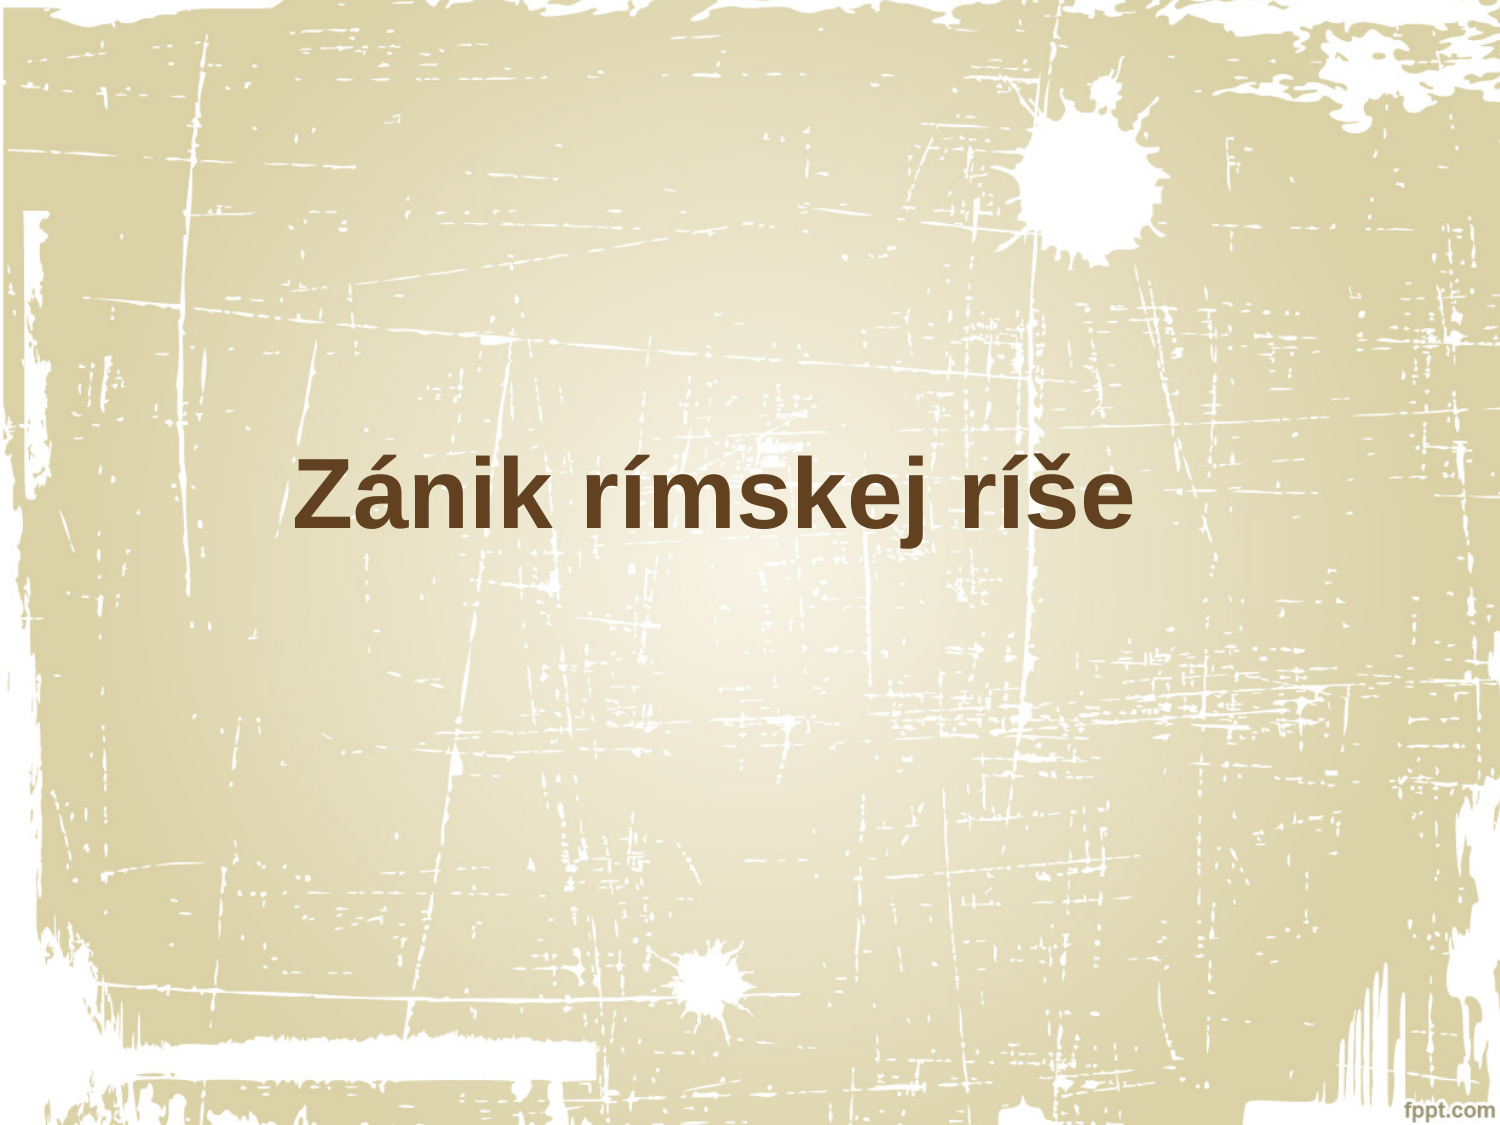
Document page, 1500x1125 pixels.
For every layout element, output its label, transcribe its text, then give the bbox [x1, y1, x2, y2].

picture [0, 0, 1500, 1125]
title Zánik rímskej ríše [64, 444, 1365, 534]
